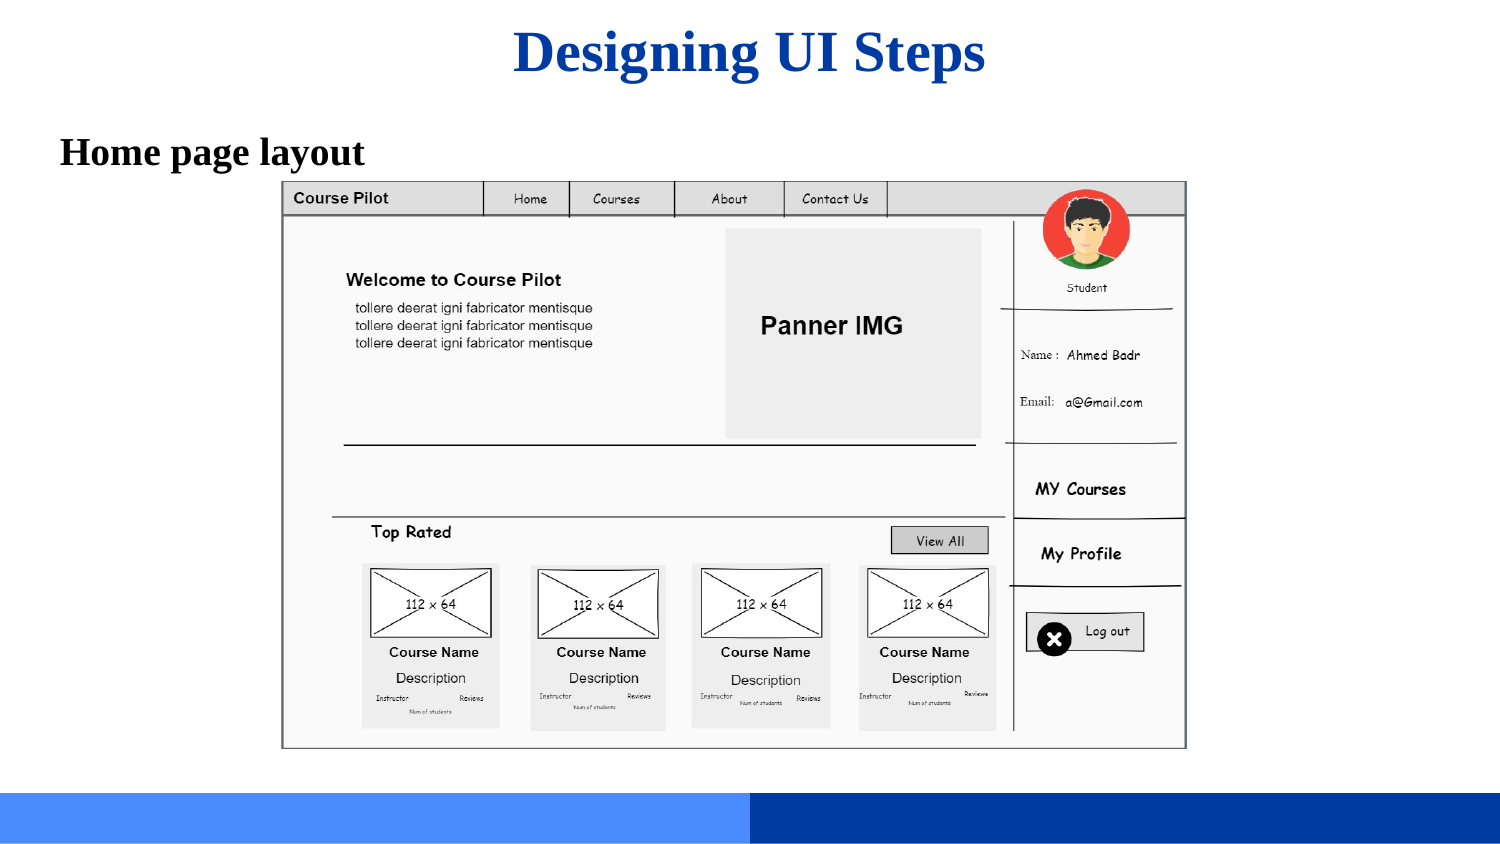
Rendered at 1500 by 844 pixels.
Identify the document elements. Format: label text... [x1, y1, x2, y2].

text_box Home page layout [45, 118, 892, 181]
text_box Designing UI Steps [0, 0, 1500, 91]
picture [280, 181, 1187, 749]
